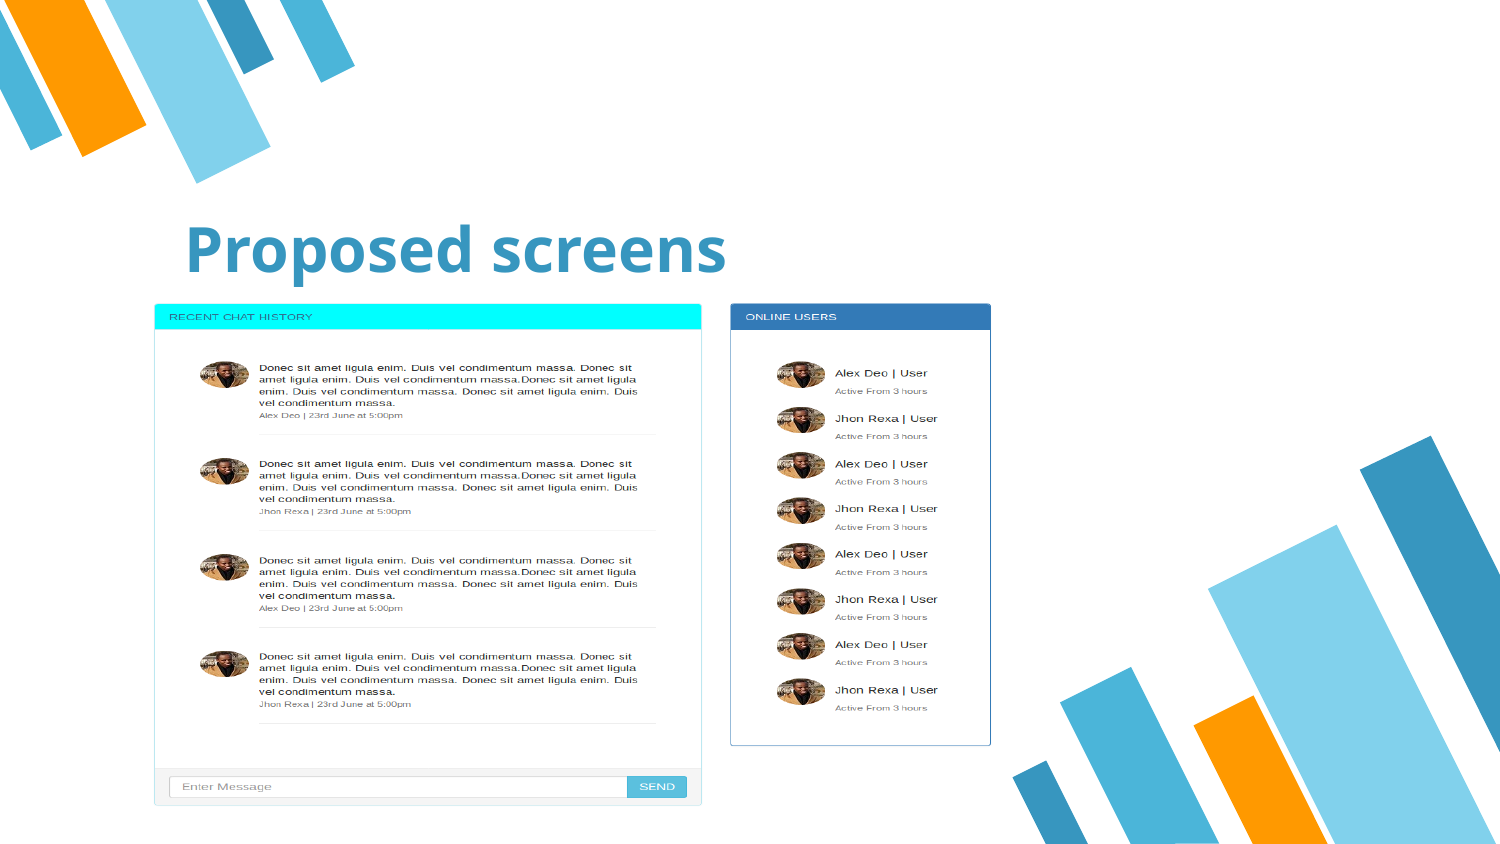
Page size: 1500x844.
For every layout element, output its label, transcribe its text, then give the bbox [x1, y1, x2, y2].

title Proposed screens [169, 188, 1115, 301]
text_box [151, 298, 997, 809]
